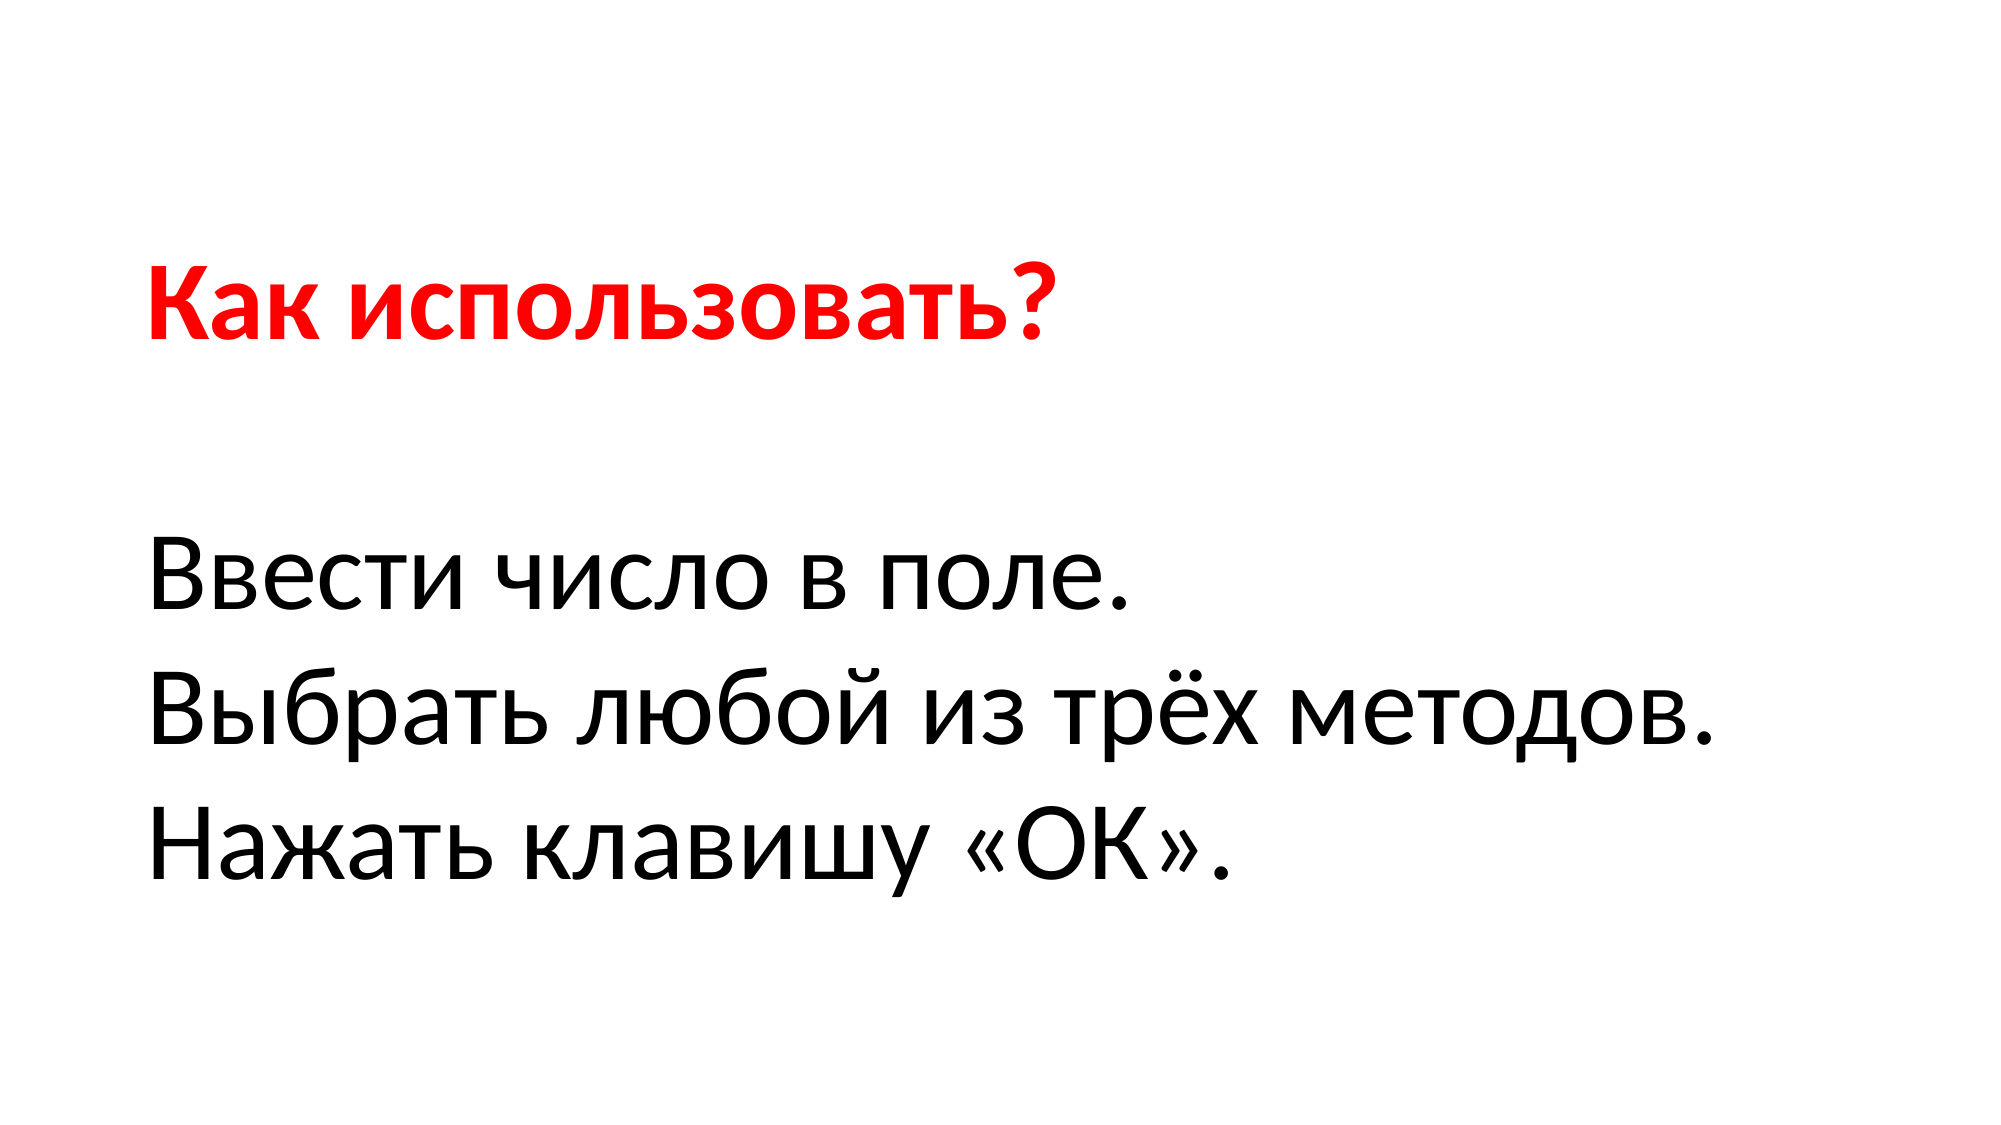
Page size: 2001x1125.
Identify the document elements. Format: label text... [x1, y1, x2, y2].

text_box Как использовать? Ввести число в поле. Выбрать любой из трёх методов. Нажать клавишу «ОК». [131, 219, 1966, 979]
